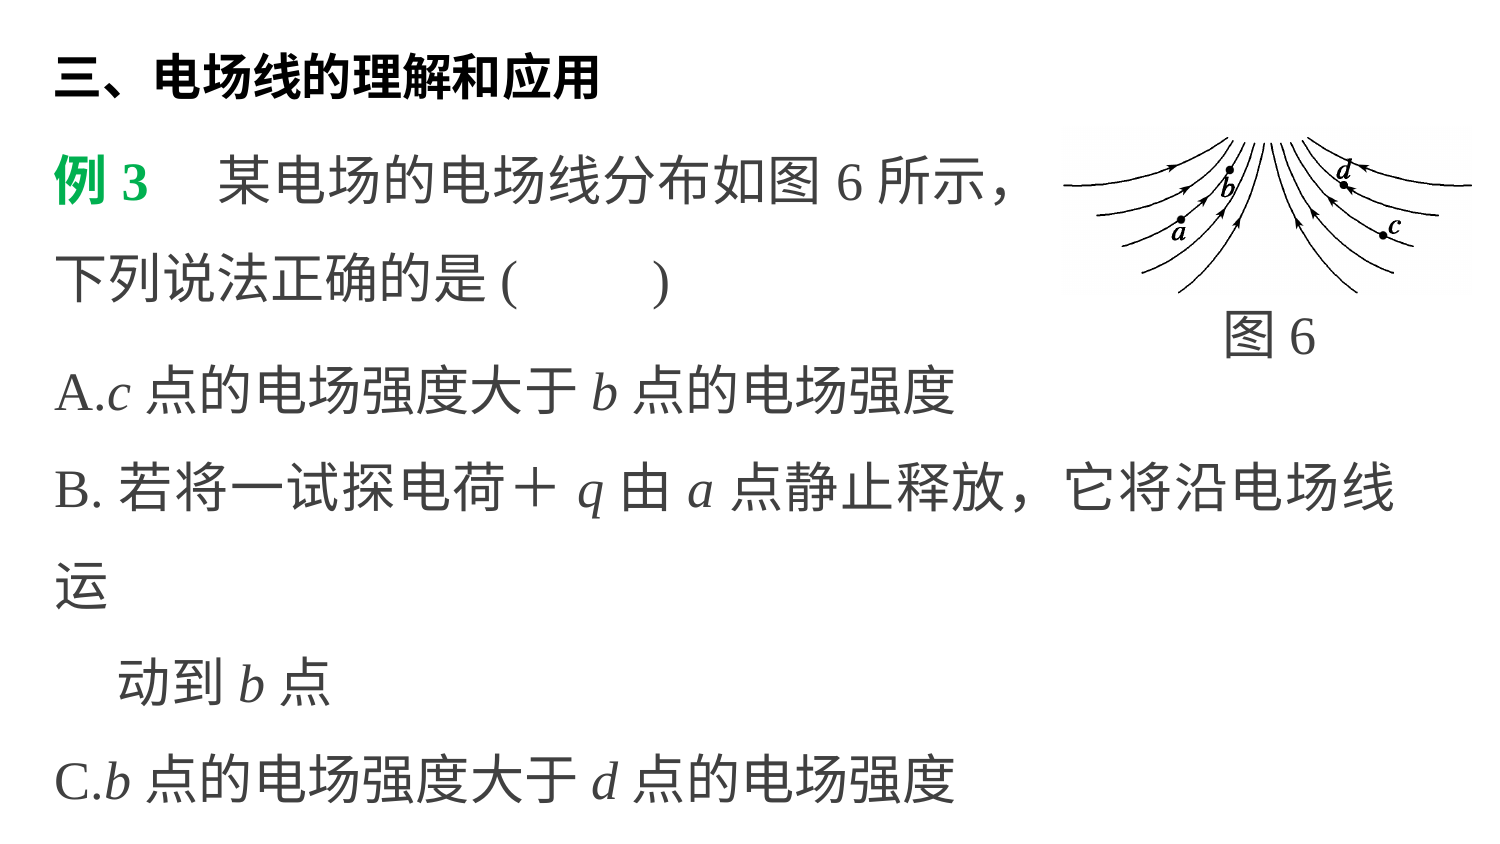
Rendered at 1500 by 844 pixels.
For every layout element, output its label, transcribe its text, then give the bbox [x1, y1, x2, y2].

text_box 例3 某电场的电场线分布如图6所示，下列说法正确的是( ) [38, 106, 1057, 317]
text_box 三、电场线的理解和应用 [37, 7, 618, 113]
text_box A.c点的电场强度大于b点的电场强度 B.若将一试探电荷＋q由a点静止释放，它将沿电场线运 动到b点 C.b点的电场强度大于d点的电场强度 D.a点和b点的电场强度的方向相同 [40, 316, 1411, 844]
text_box 图6 [1207, 303, 1332, 373]
picture [1060, 126, 1472, 295]
